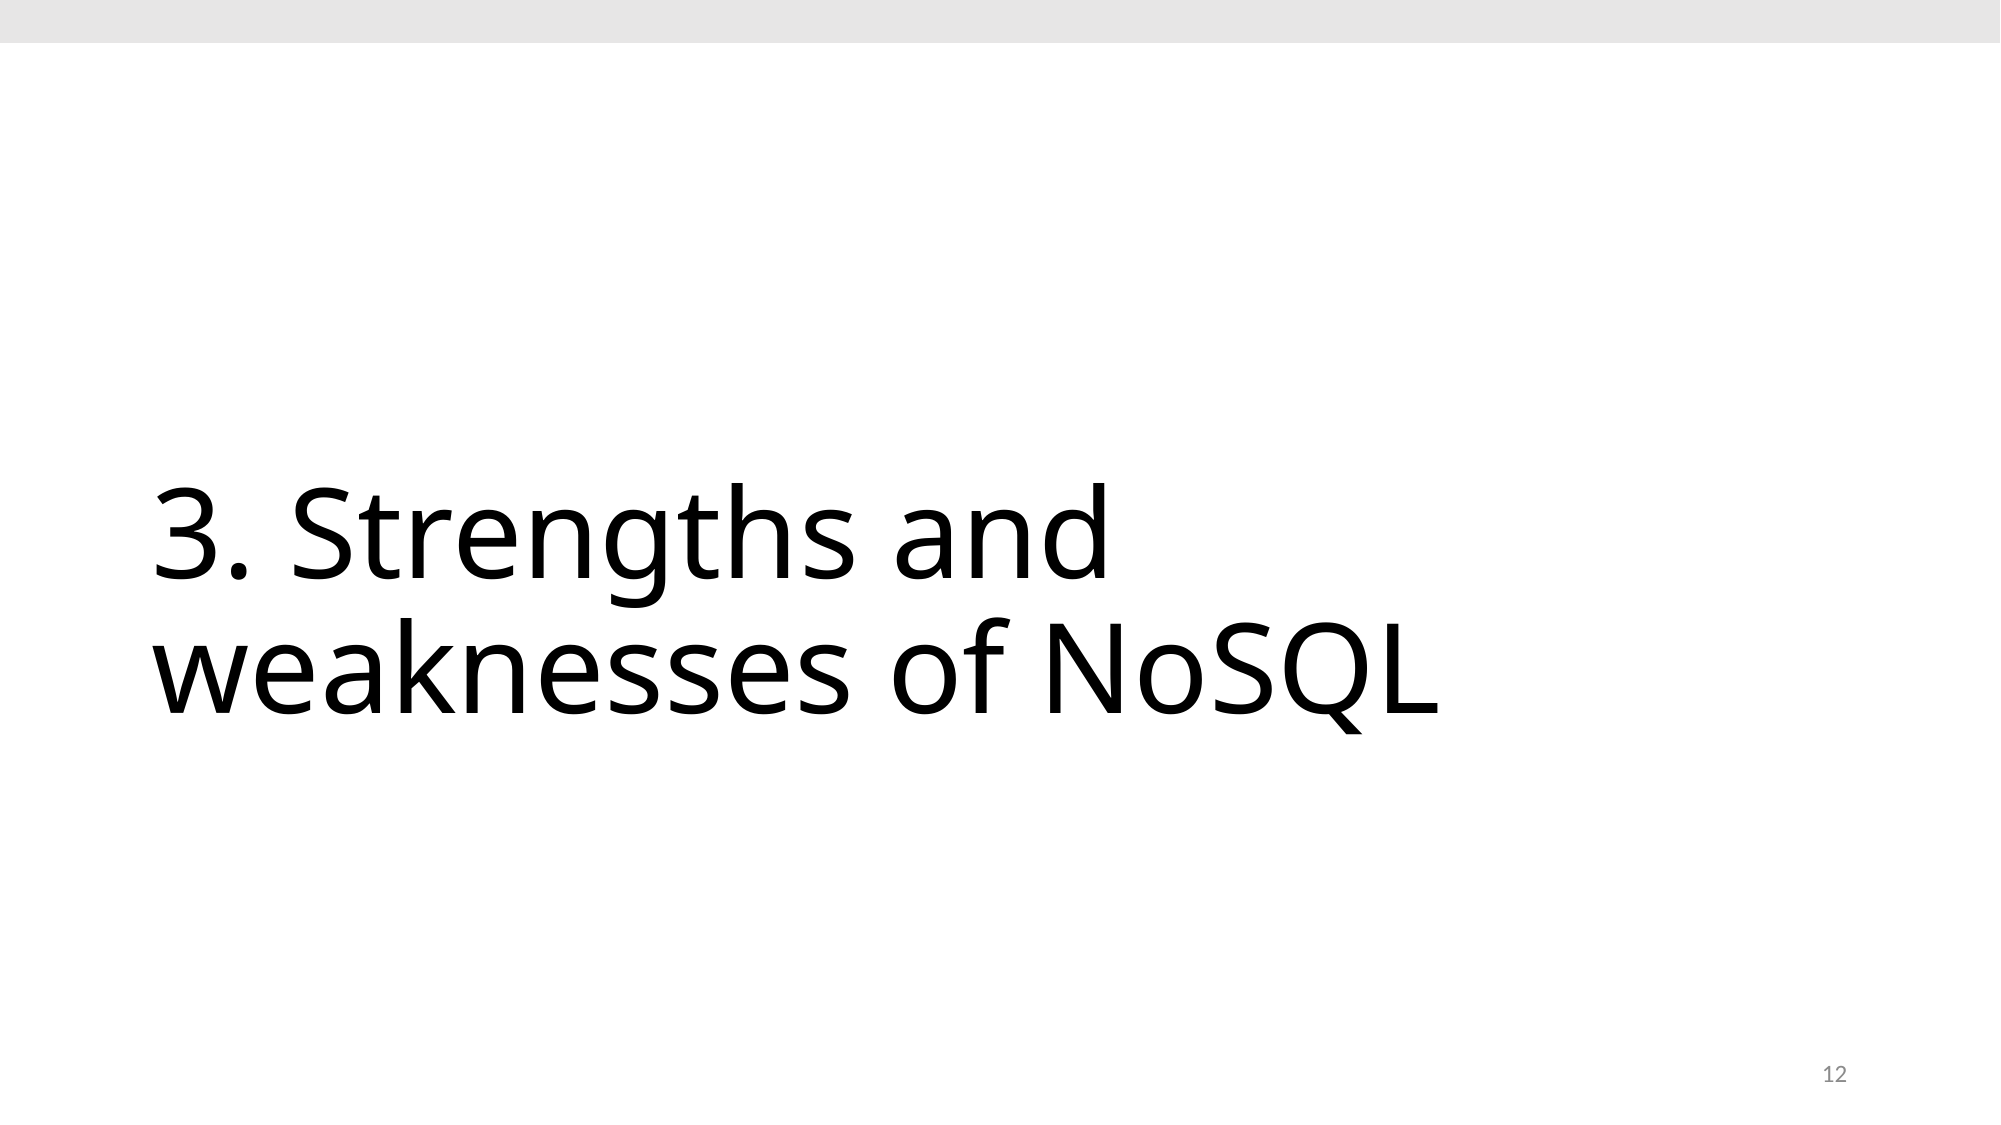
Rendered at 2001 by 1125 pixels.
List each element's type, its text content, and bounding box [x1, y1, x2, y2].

text_box [0, 0, 2000, 44]
title 3. Strengths and weaknesses of NoSQL [136, 280, 1862, 749]
slide_number 12 [1412, 1042, 1863, 1103]
